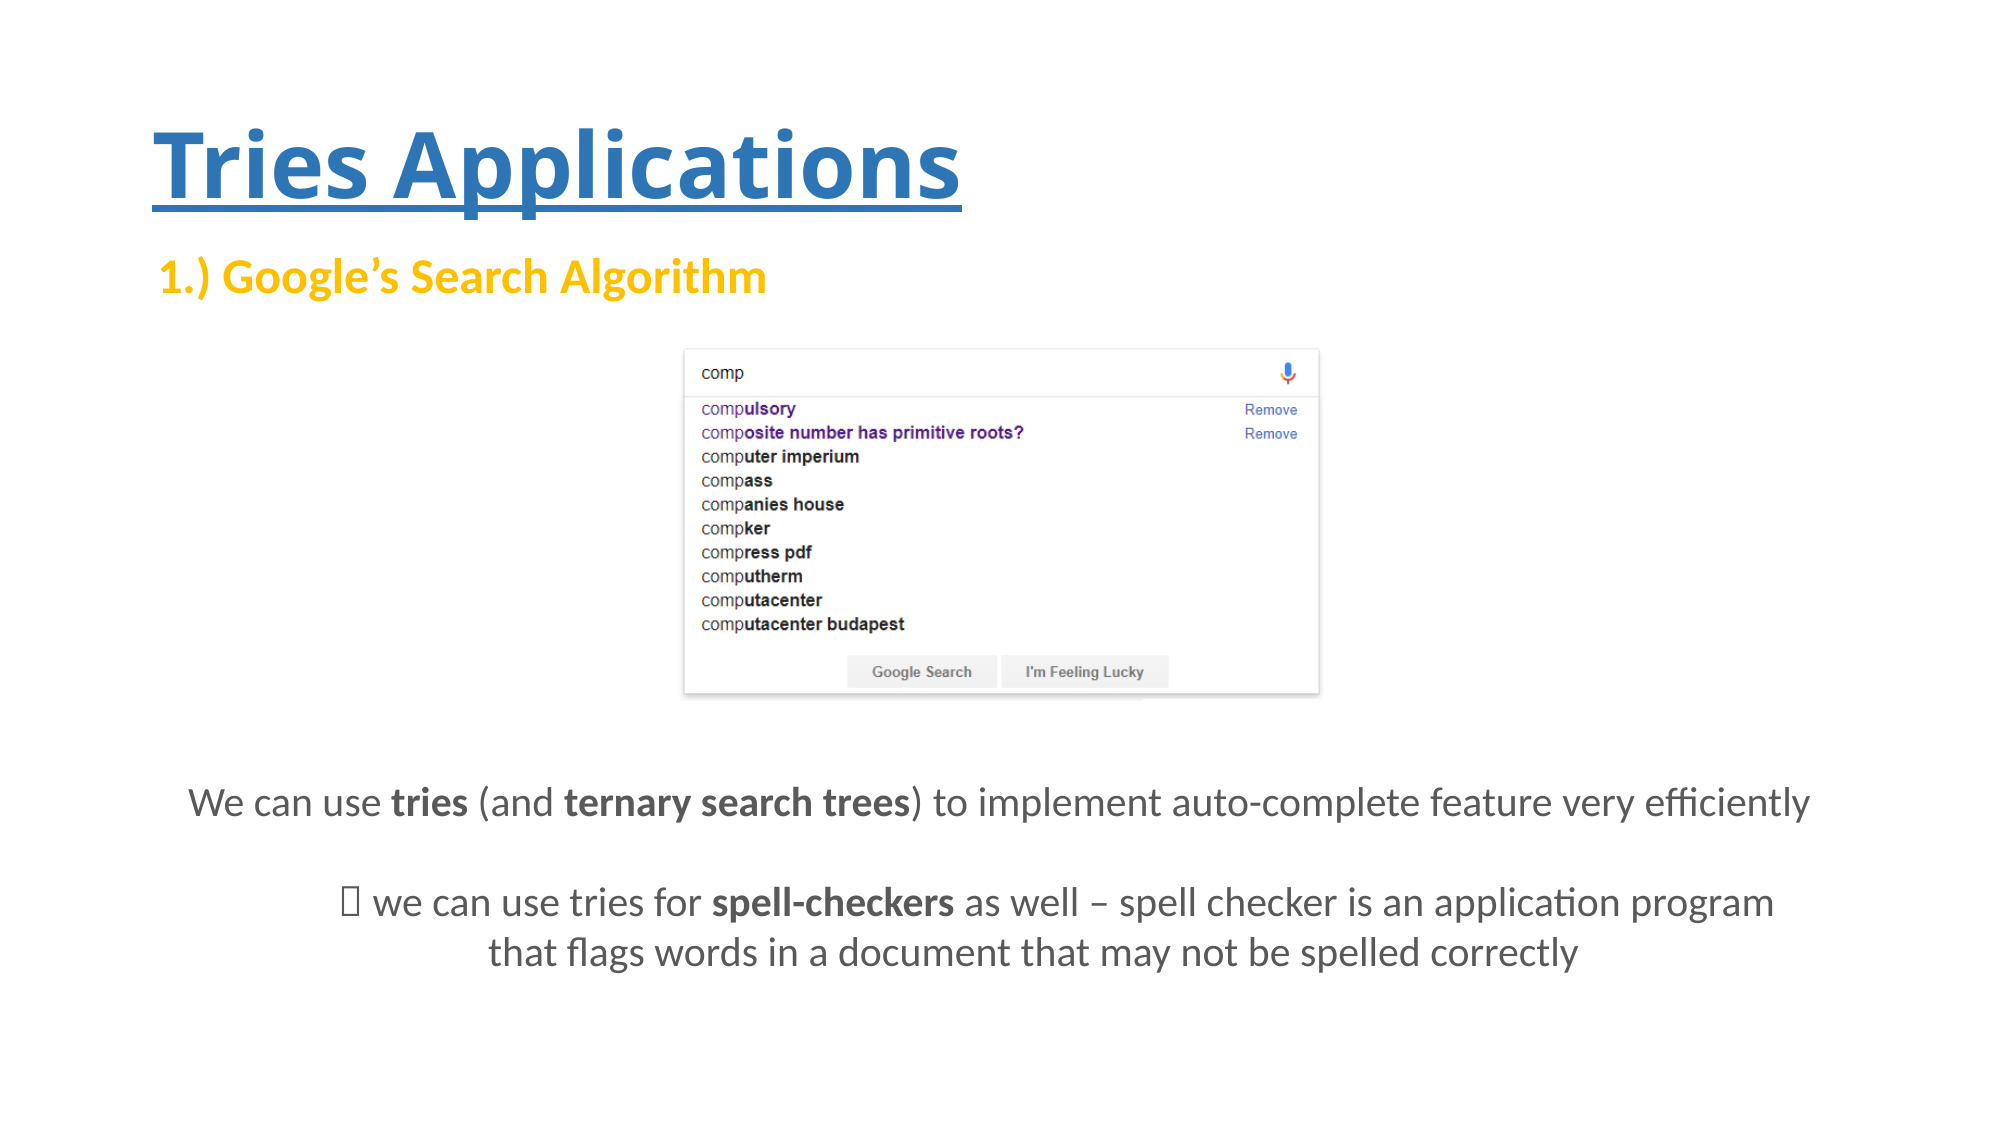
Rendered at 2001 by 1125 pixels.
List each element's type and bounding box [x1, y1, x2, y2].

text_box [142, 278, 783, 311]
picture [676, 344, 1324, 701]
text_box [173, 767, 1827, 983]
title [137, 59, 1863, 278]
